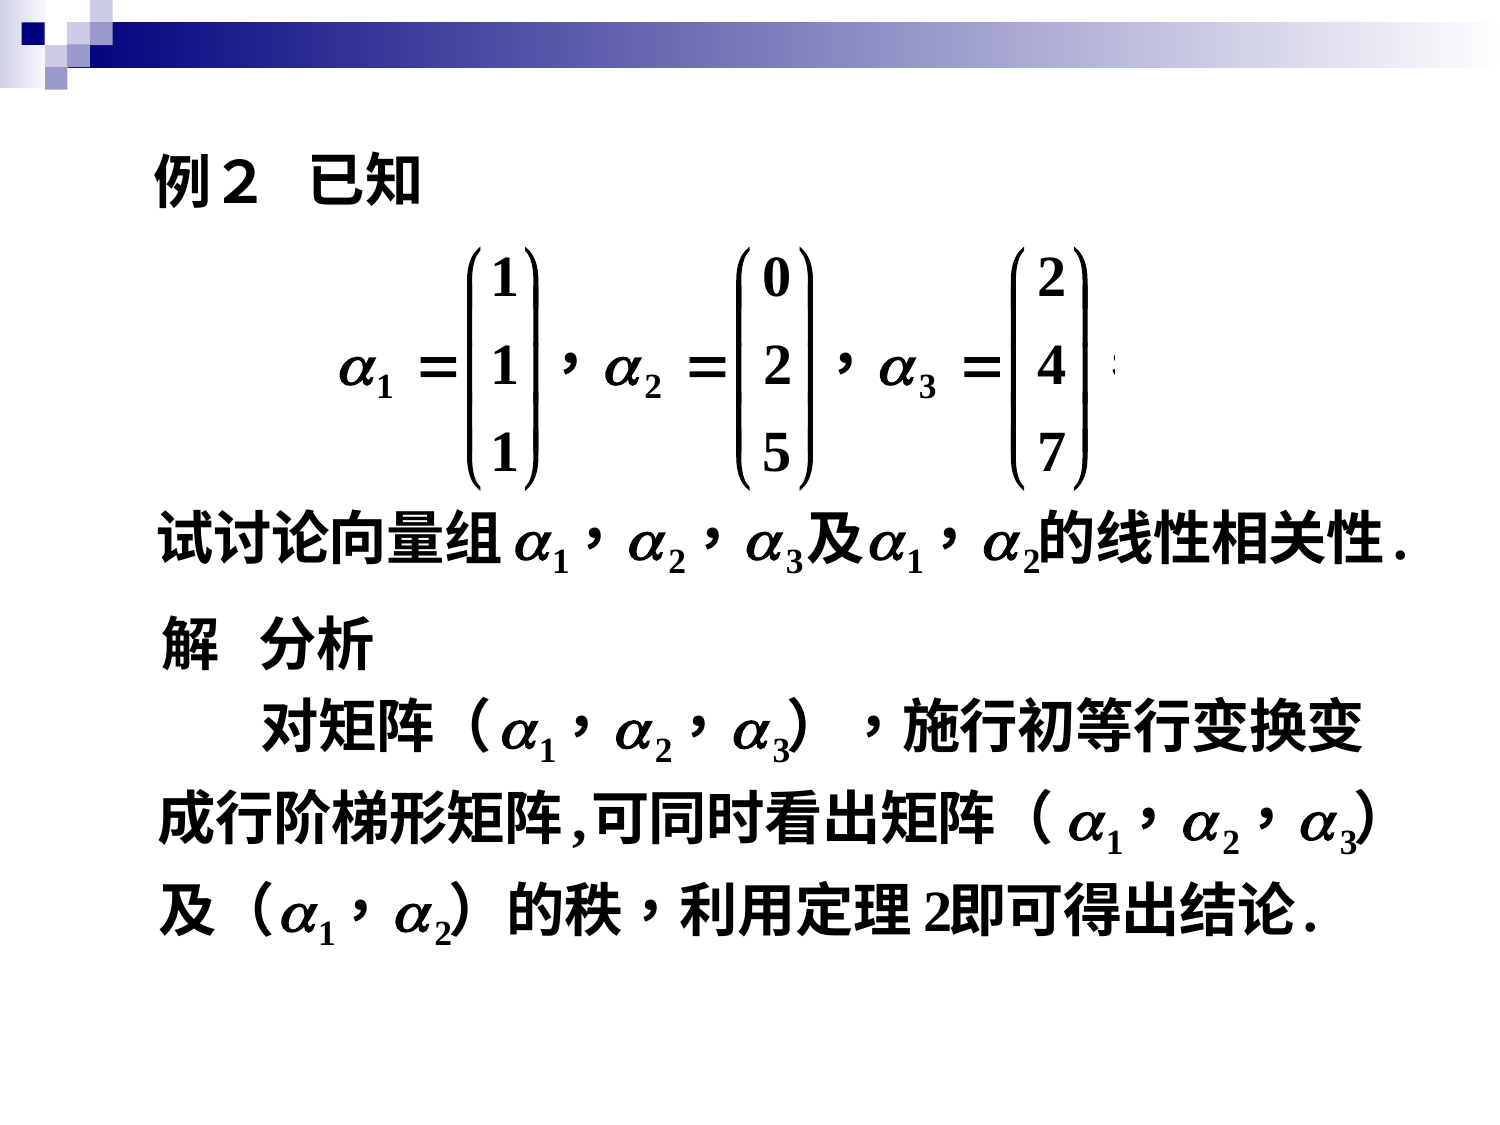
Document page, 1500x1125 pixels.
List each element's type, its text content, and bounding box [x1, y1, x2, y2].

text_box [155, 693, 1386, 951]
text_box 例２ [138, 137, 285, 223]
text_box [152, 507, 1410, 581]
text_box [312, 150, 426, 212]
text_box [337, 244, 1115, 493]
text_box 分析 [243, 600, 407, 685]
text_box 解 [146, 600, 243, 685]
